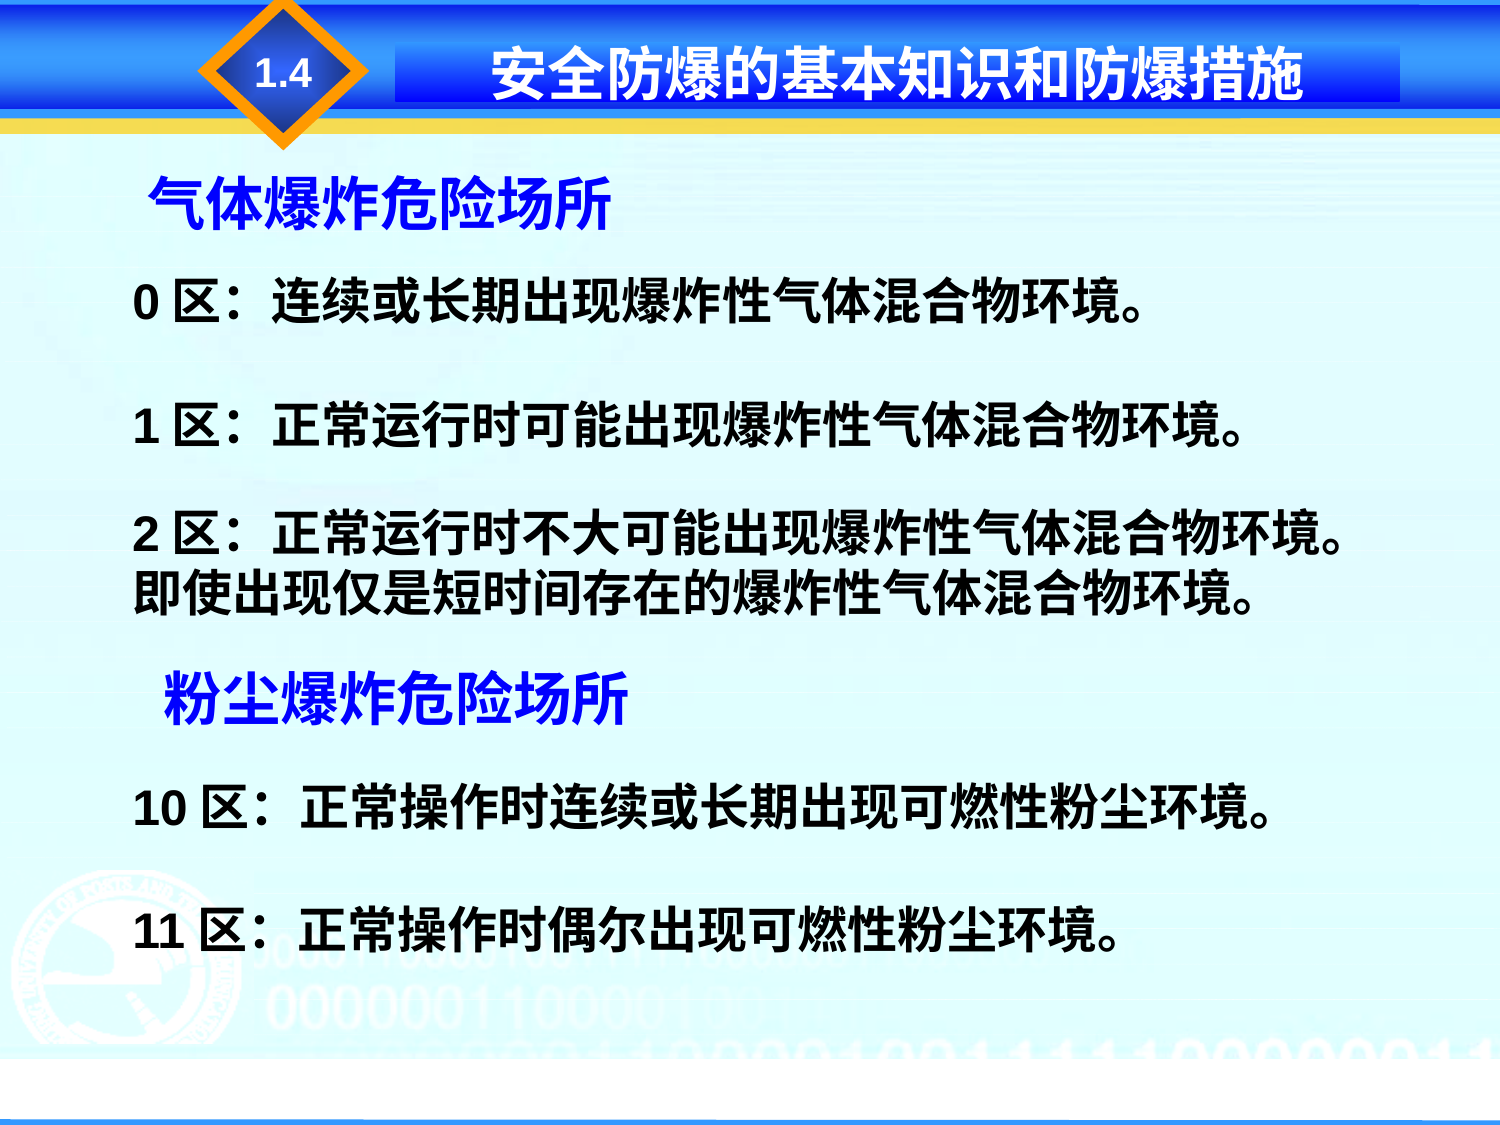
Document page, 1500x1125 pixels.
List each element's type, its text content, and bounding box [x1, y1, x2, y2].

text_box 气体爆炸危险场所 [132, 159, 1313, 245]
picture [0, 5, 276, 109]
text_box 粉尘爆炸危险场所 [149, 654, 749, 740]
text_box 安全防爆的基本知识和防爆措施 [395, 42, 1400, 102]
picture [290, 5, 1500, 109]
text_box 11区：正常操作时偶尔出现可燃性粉尘环境。 [117, 890, 1298, 966]
text_box 0区：连续或长期出现爆炸性气体混合物环境。 [117, 262, 1298, 338]
text_box 2区：正常运行时不大可能出现爆炸性气体混合物环境。即使出现仅是短时间存在的爆炸性气体混合物环境。 [117, 494, 1357, 629]
text_box 1.4 [206, 0, 361, 142]
text_box 10区：正常操作时连续或长期出现可燃性粉尘环境。 [117, 768, 1298, 844]
text_box 1区：正常运行时可能出现爆炸性气体混合物环境。 [117, 385, 1298, 461]
